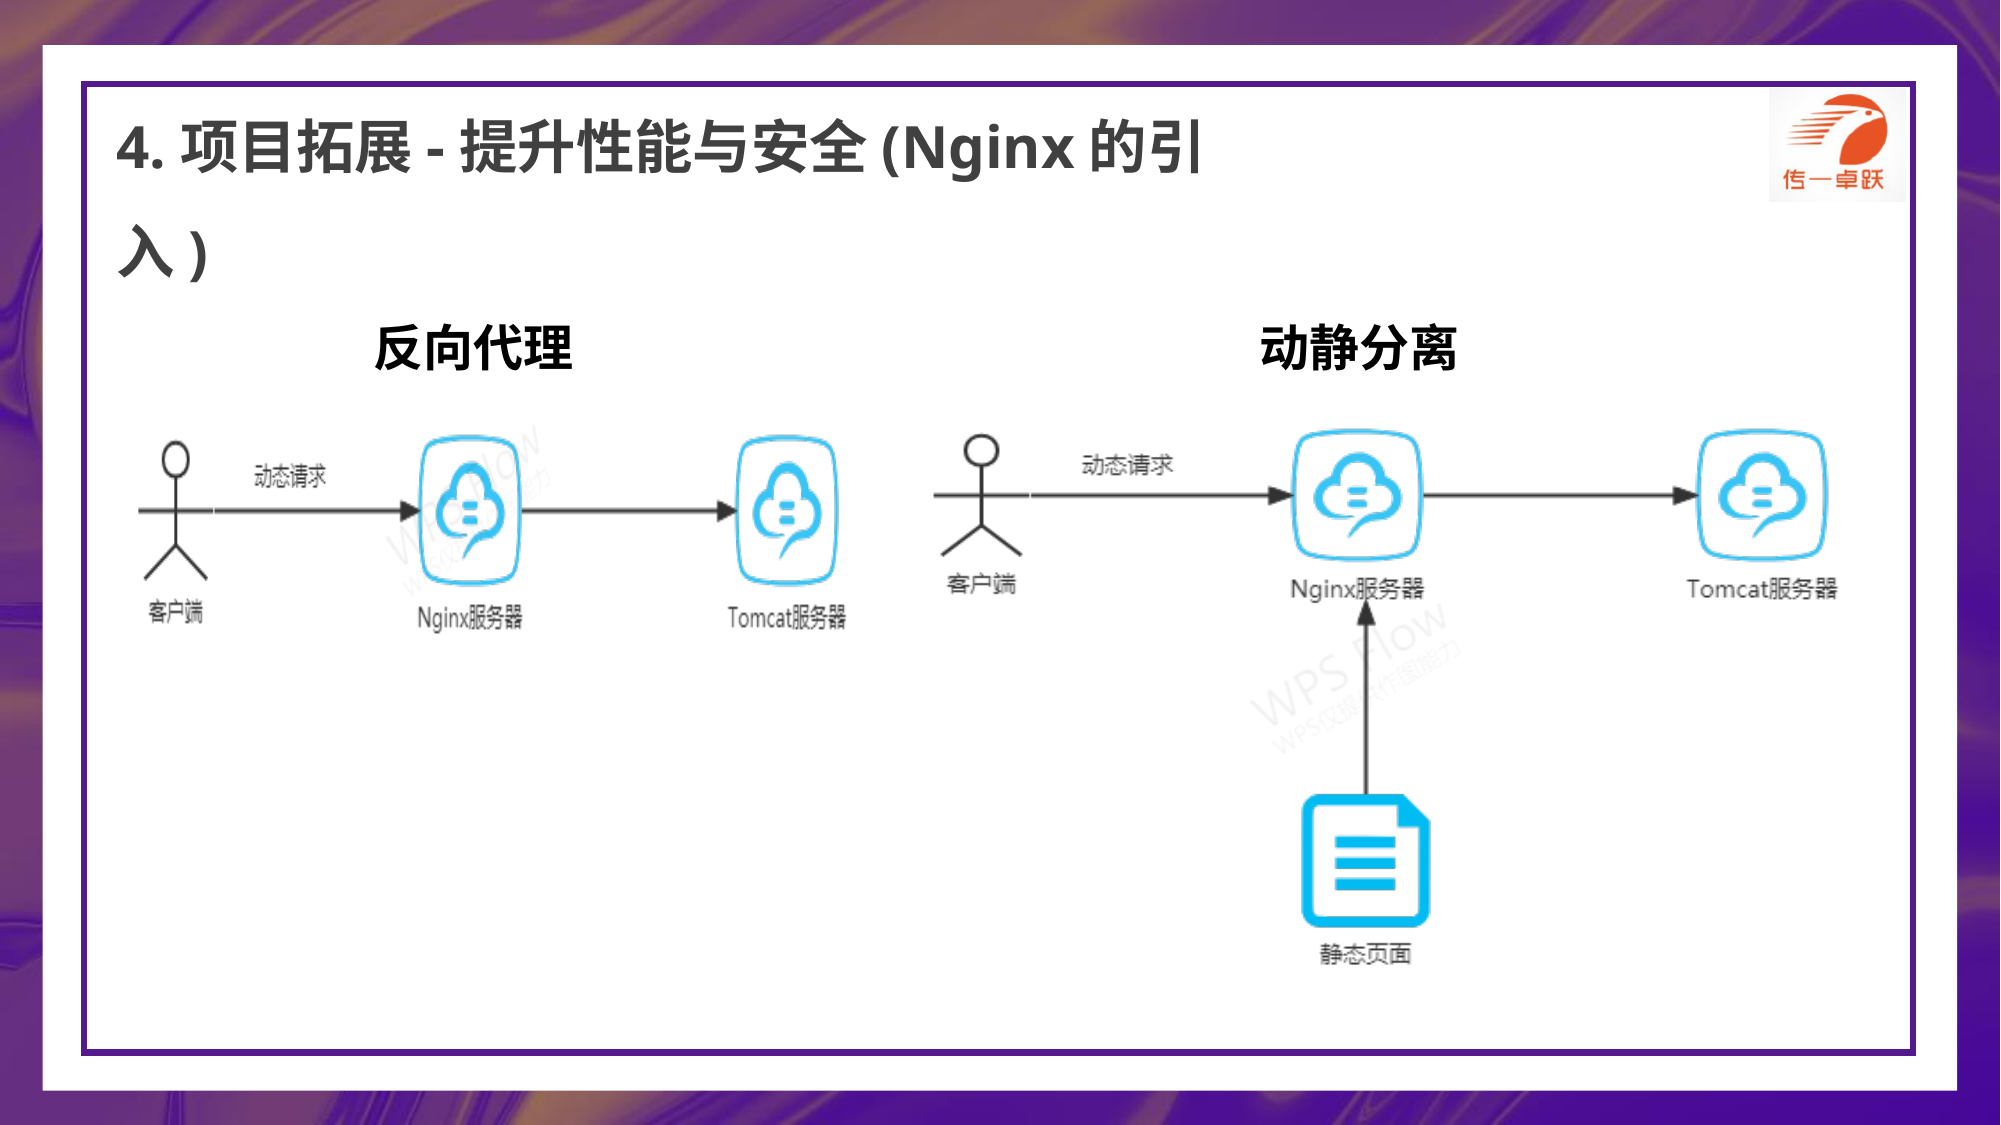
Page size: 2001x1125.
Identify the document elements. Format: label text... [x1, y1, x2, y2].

text_box 反向代理 [358, 279, 618, 385]
text_box 动静分离 [1244, 279, 1490, 385]
text_box 4.项目拓展-提升性能与安全(Nginx的引入) [101, 68, 1245, 346]
picture [0, 0, 2000, 1125]
